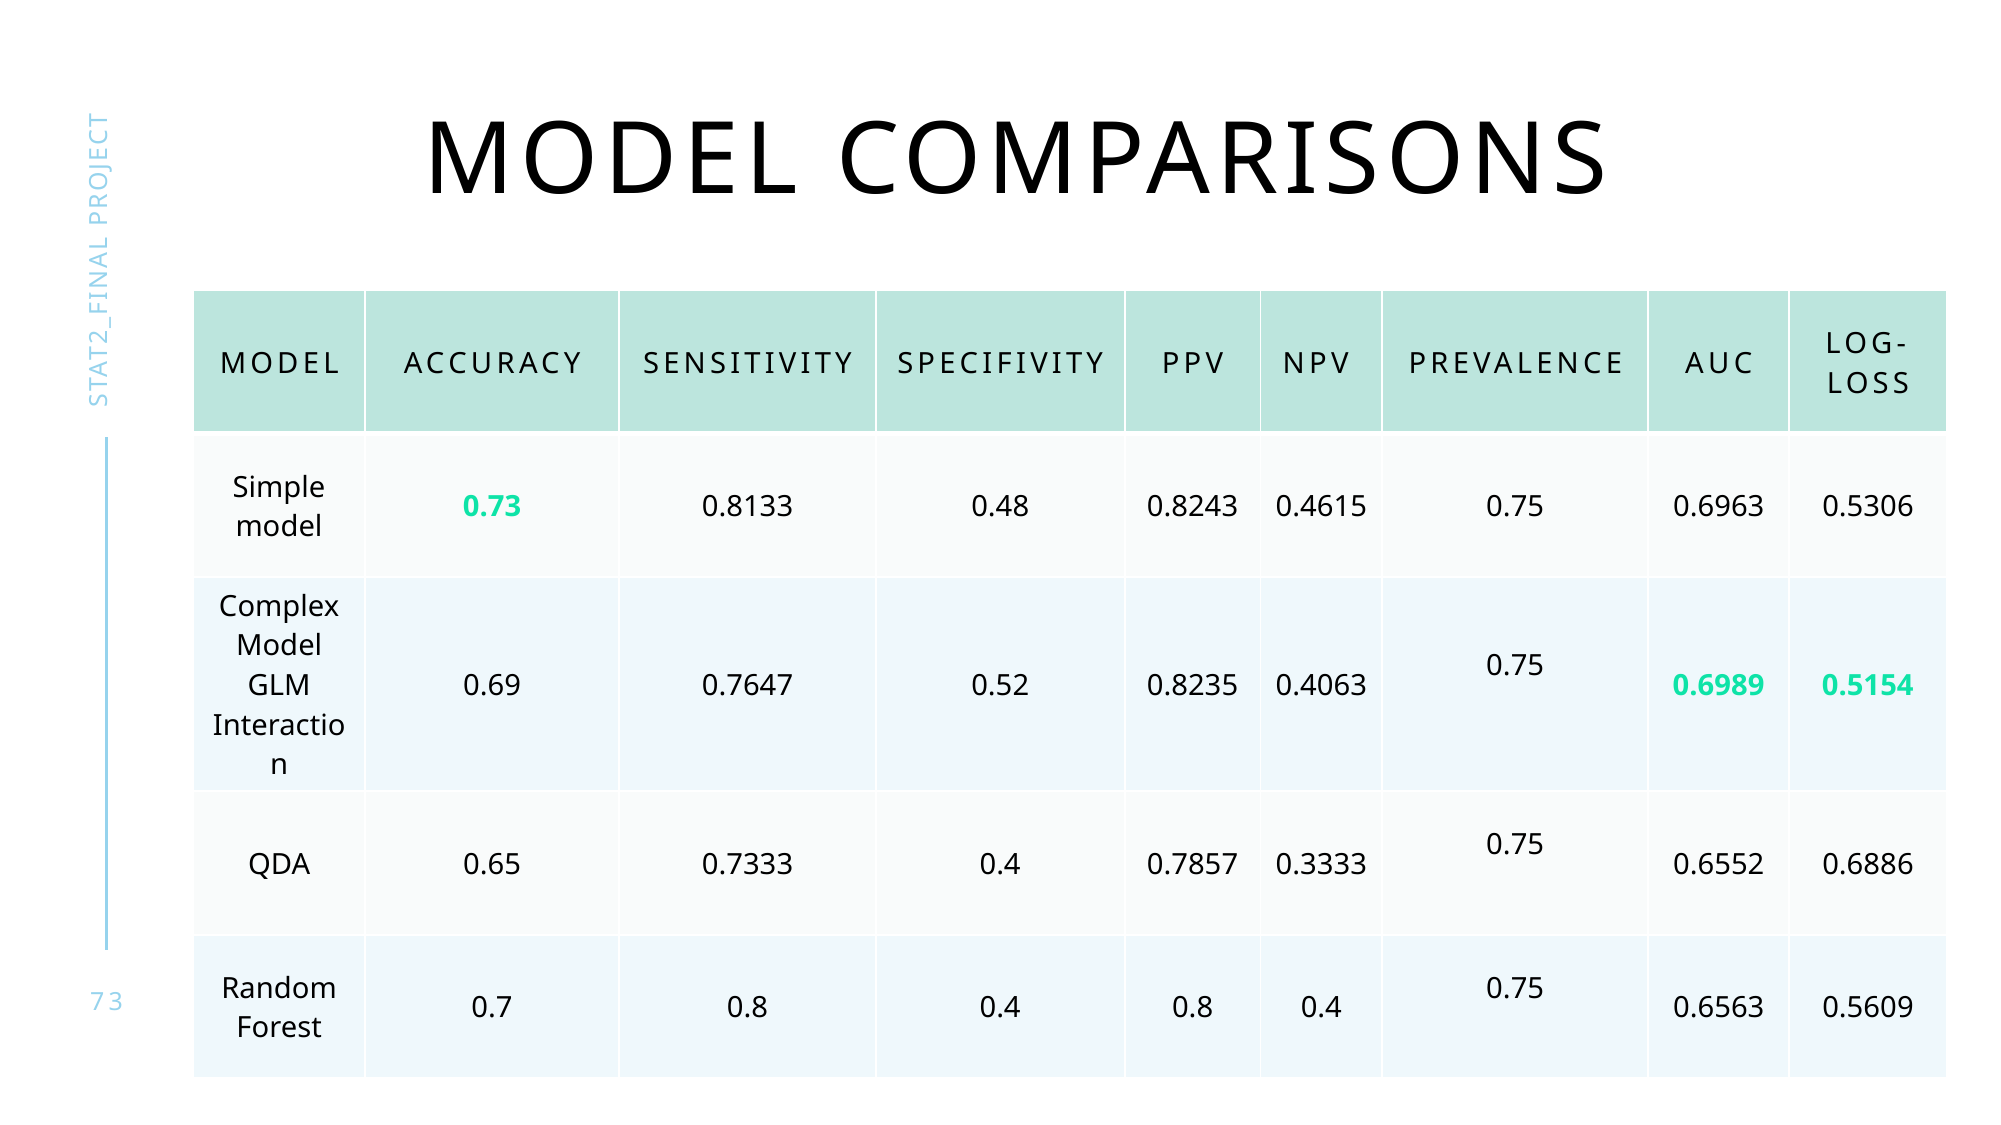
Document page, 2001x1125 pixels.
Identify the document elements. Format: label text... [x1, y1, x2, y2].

table_cell 0.8133 [620, 436, 875, 576]
table_cell 0.7 [366, 936, 618, 1077]
table_cell 0.8243 [1126, 436, 1260, 576]
table_header ACCURACY [366, 291, 618, 431]
table_cell 0.48 [877, 436, 1124, 576]
table_cell 0.75 [1383, 578, 1647, 790]
table_cell 0.6963 [1649, 436, 1788, 576]
table_cell 0.8 [620, 936, 875, 1077]
table_cell Complex Model GLM Interaction [194, 578, 364, 790]
table_header NPV [1261, 291, 1381, 431]
table_cell 0.7333 [620, 792, 875, 934]
table_cell 0.6552 [1649, 792, 1788, 934]
table_header Sensitivity [620, 291, 875, 431]
table_cell 0.4615 [1261, 436, 1381, 576]
table_cell Simple model [194, 436, 364, 576]
table_cell 0.5306 [1790, 436, 1946, 576]
table_cell 0.7857 [1126, 792, 1260, 934]
table_cell 0.3333 [1261, 792, 1381, 934]
table_cell 0.4063 [1261, 578, 1381, 790]
table_cell 0.6886 [1790, 792, 1946, 934]
table_cell 0.65 [366, 792, 618, 934]
table_cell 0.8 [1126, 936, 1260, 1077]
text_box STAt2_FINAL PROJECT [86, 50, 108, 408]
table_header LOG-LOSS [1790, 291, 1946, 431]
table_cell 0.75 [1383, 792, 1647, 934]
table_cell 0.7647 [620, 578, 875, 790]
table_cell Random Forest [194, 936, 364, 1077]
table_header PPV [1126, 291, 1260, 431]
table_cell 0.6989 [1649, 578, 1788, 790]
table_cell 0.4 [877, 936, 1124, 1077]
table_cell 0.73 [366, 436, 618, 576]
table_cell 0.6563 [1649, 936, 1788, 1077]
table_cell 0.75 [1383, 436, 1647, 576]
table_cell 0.8235 [1126, 578, 1260, 790]
table_cell 0.5154 [1790, 578, 1946, 790]
title Model comparisons [157, 107, 1843, 255]
table_header SPECIFIVITY [877, 291, 1124, 431]
table_cell 0.52 [877, 578, 1124, 790]
table_cell 0.5609 [1790, 936, 1946, 1077]
table_cell 0.75 [1383, 936, 1647, 1077]
slide_number 73 [68, 987, 144, 1018]
table_cell 0.4 [1261, 936, 1381, 1077]
table_cell QDA [194, 792, 364, 934]
table_cell 0.69 [366, 578, 618, 790]
table_header PREVALENCE [1383, 291, 1647, 431]
table_header Model [194, 291, 364, 431]
table_cell 0.4 [877, 792, 1124, 934]
table_header AUC [1649, 291, 1788, 431]
